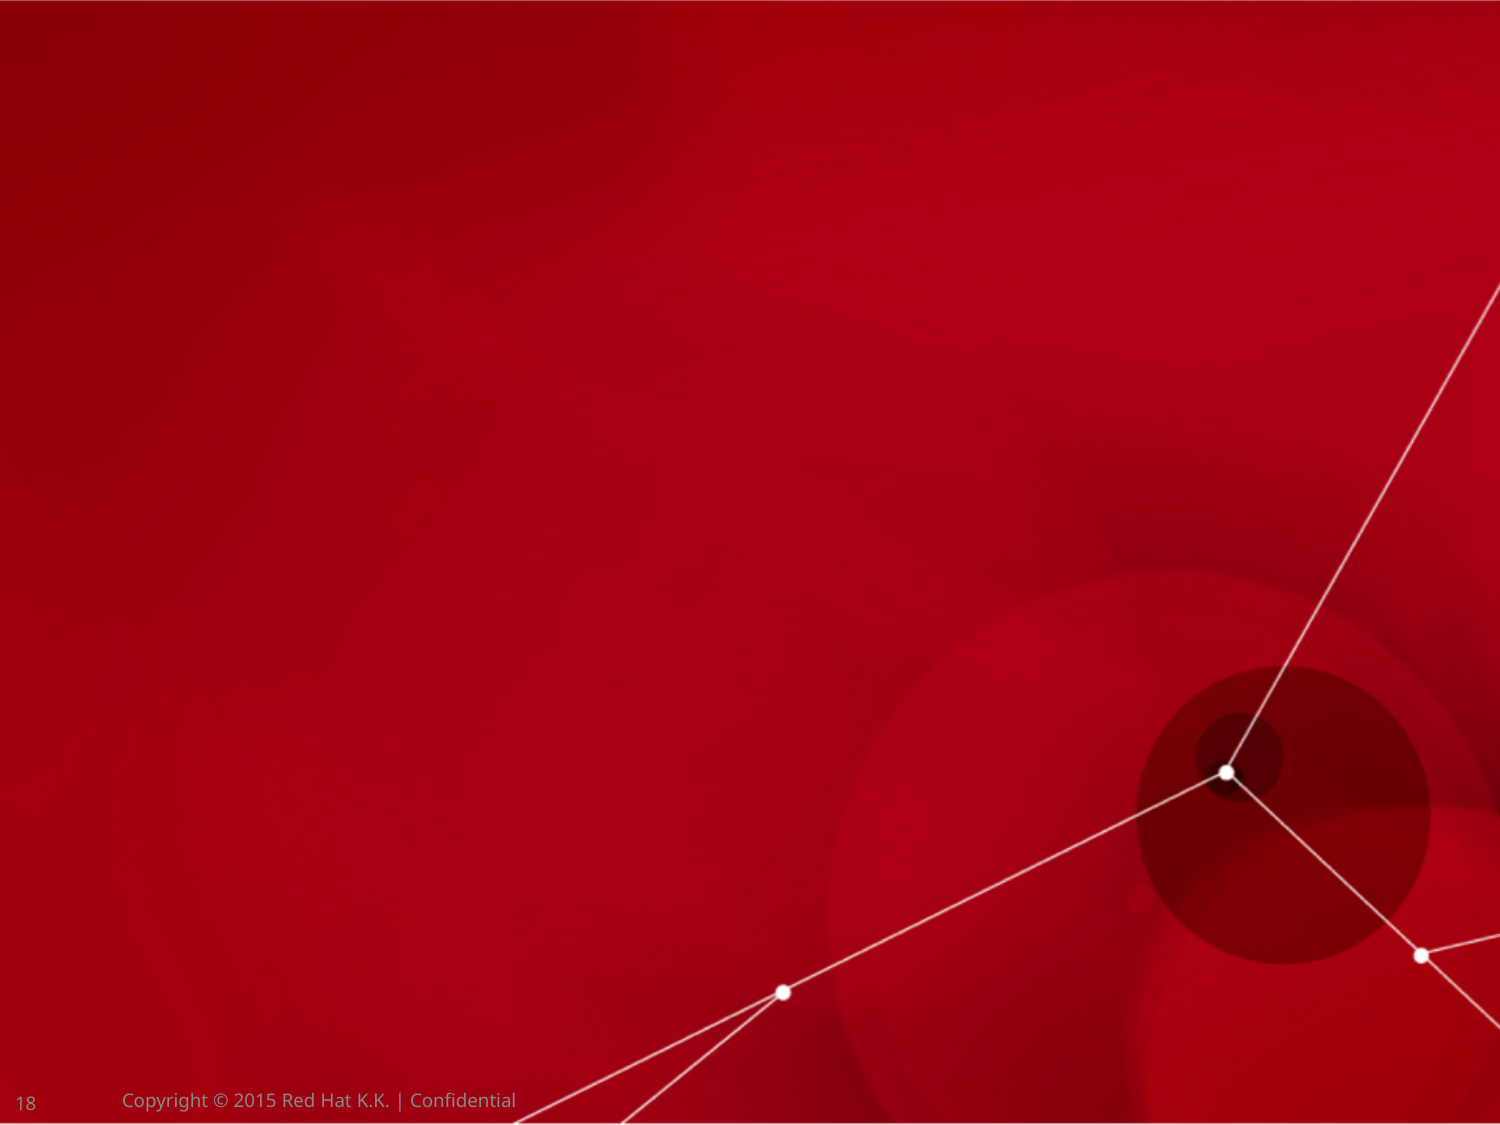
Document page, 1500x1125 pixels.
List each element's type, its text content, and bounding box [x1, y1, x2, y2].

footer Copyright © 2015 Red Hat K.K. | Confidential [83, 1082, 638, 1119]
slide_number 18 [0, 1082, 83, 1125]
picture [0, 0, 1500, 1125]
